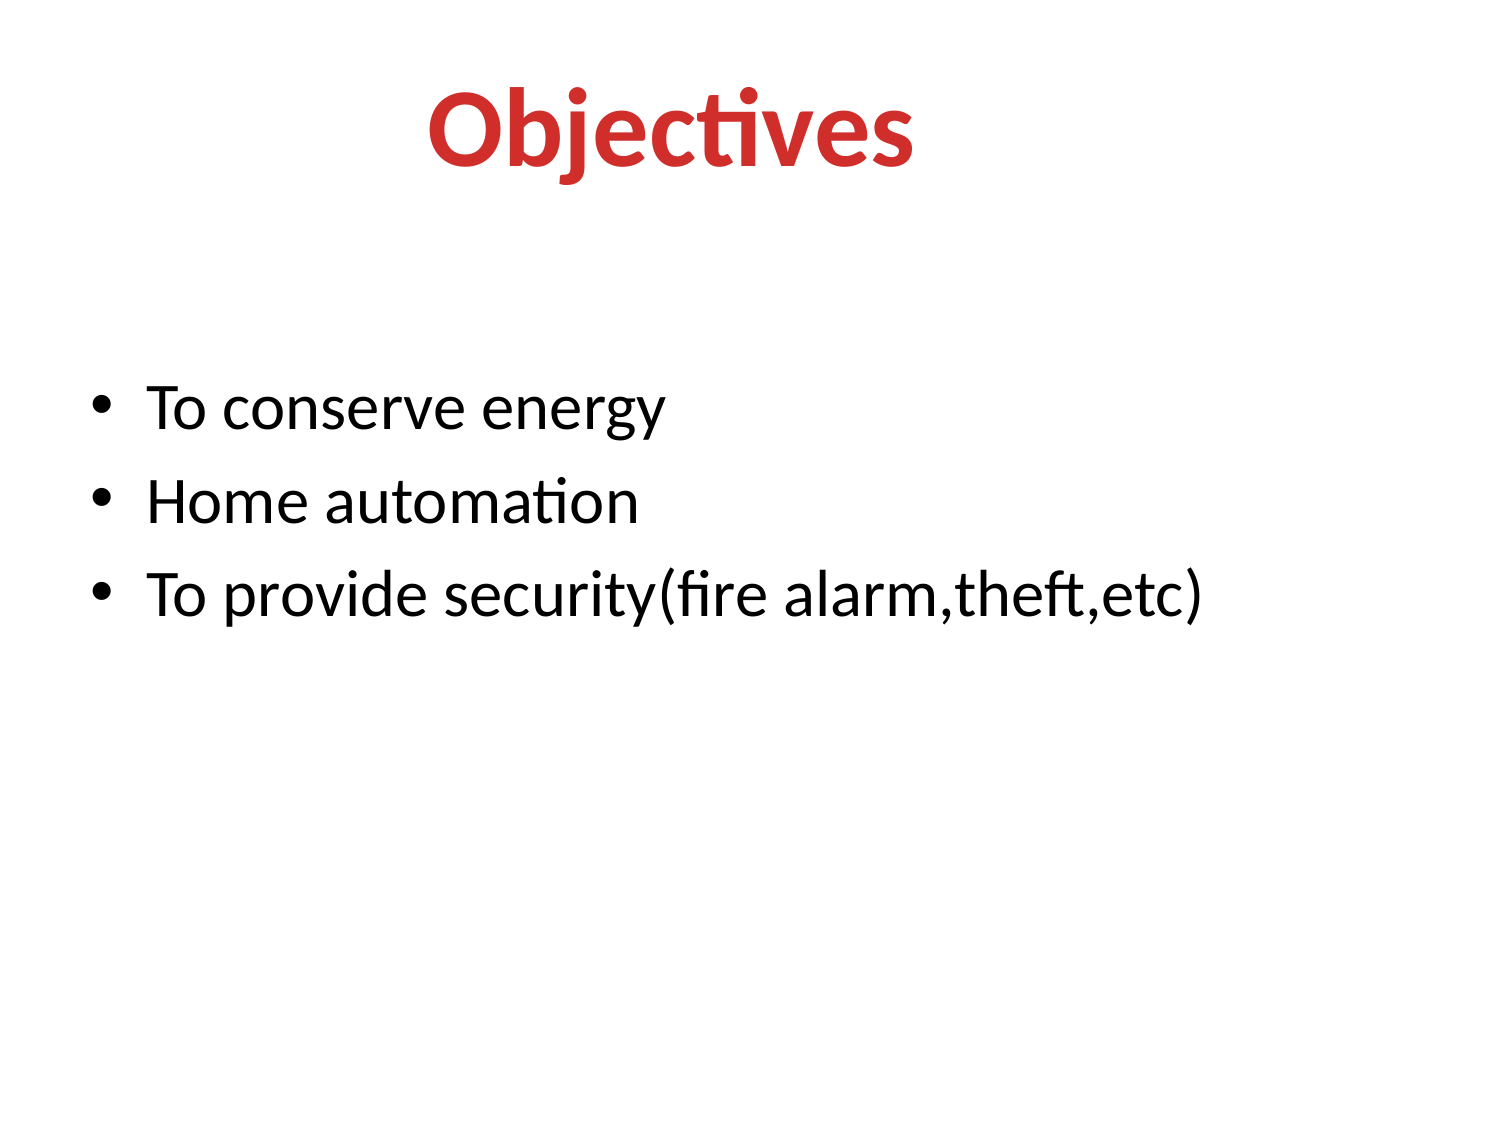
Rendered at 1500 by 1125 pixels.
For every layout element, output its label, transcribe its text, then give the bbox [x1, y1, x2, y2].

text_box Objectives [412, 46, 932, 197]
list To conserve energy Home automation To provide security(fire alarm,theft,etc) [75, 262, 1425, 1005]
